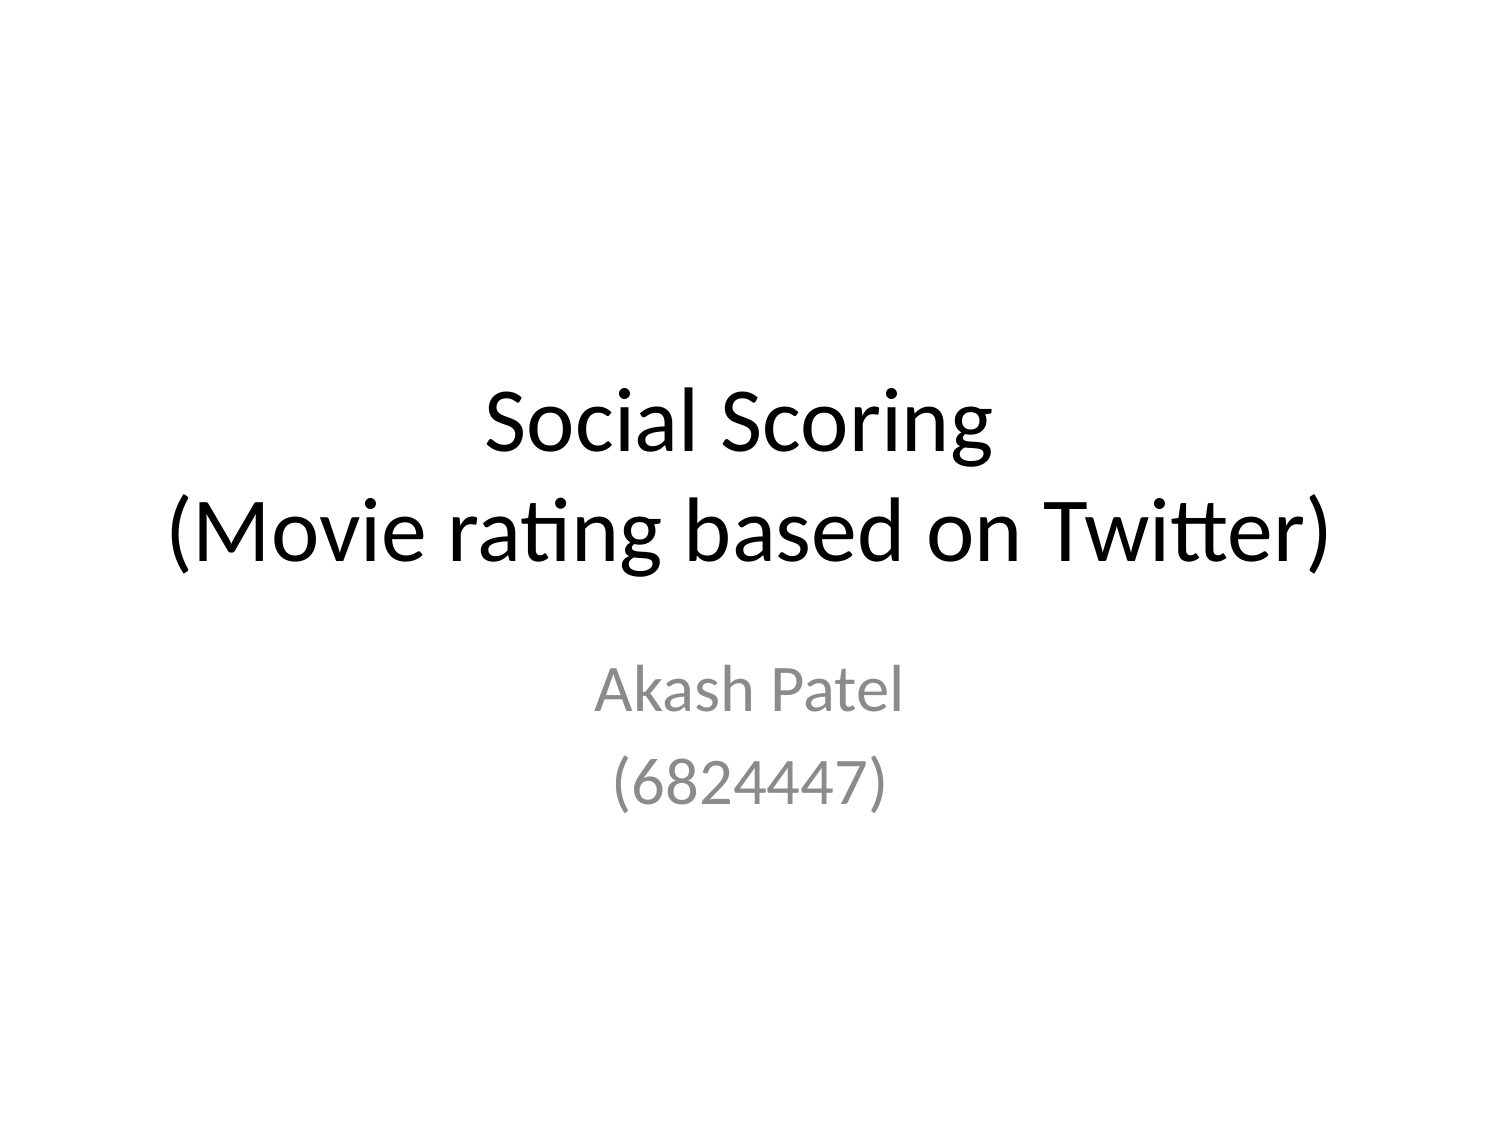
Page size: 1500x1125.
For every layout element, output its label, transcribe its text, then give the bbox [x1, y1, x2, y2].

subtitle Akash Patel (6824447) [225, 637, 1275, 925]
title Social Scoring (Movie rating based on Twitter) [112, 349, 1388, 591]
